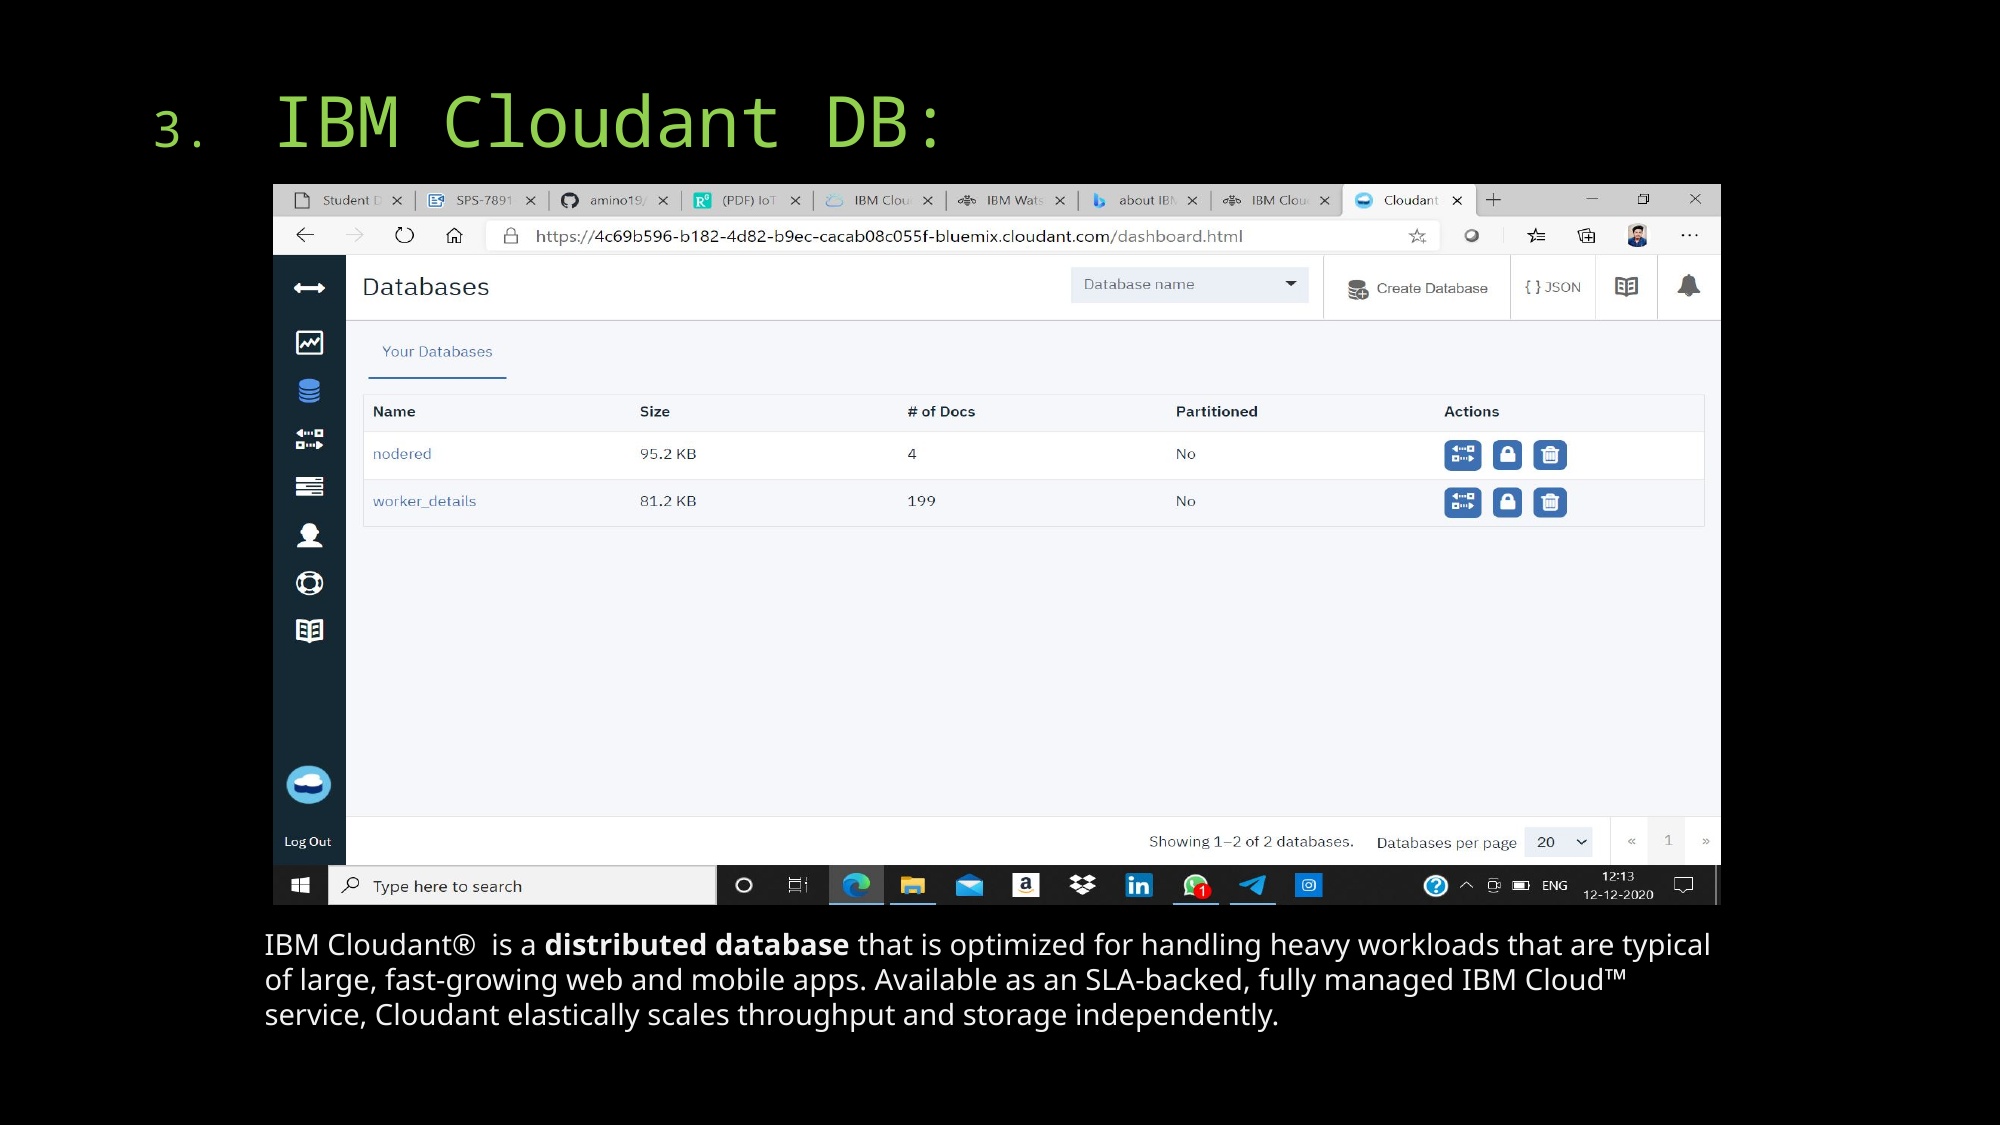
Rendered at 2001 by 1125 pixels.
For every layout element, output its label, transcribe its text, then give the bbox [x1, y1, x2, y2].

text_box IBM Cloudant® is a distributed database that is optimized for handling heavy workloads that are typical of large, fast-growing web and mobile apps. Available as an SLA-backed, fully managed IBM Cloud™ service, Cloudant elastically scales throughput and storage independently. [249, 919, 1750, 1039]
title 3. IBM Cloudant DB: [137, 0, 1638, 170]
picture [273, 184, 1721, 905]
